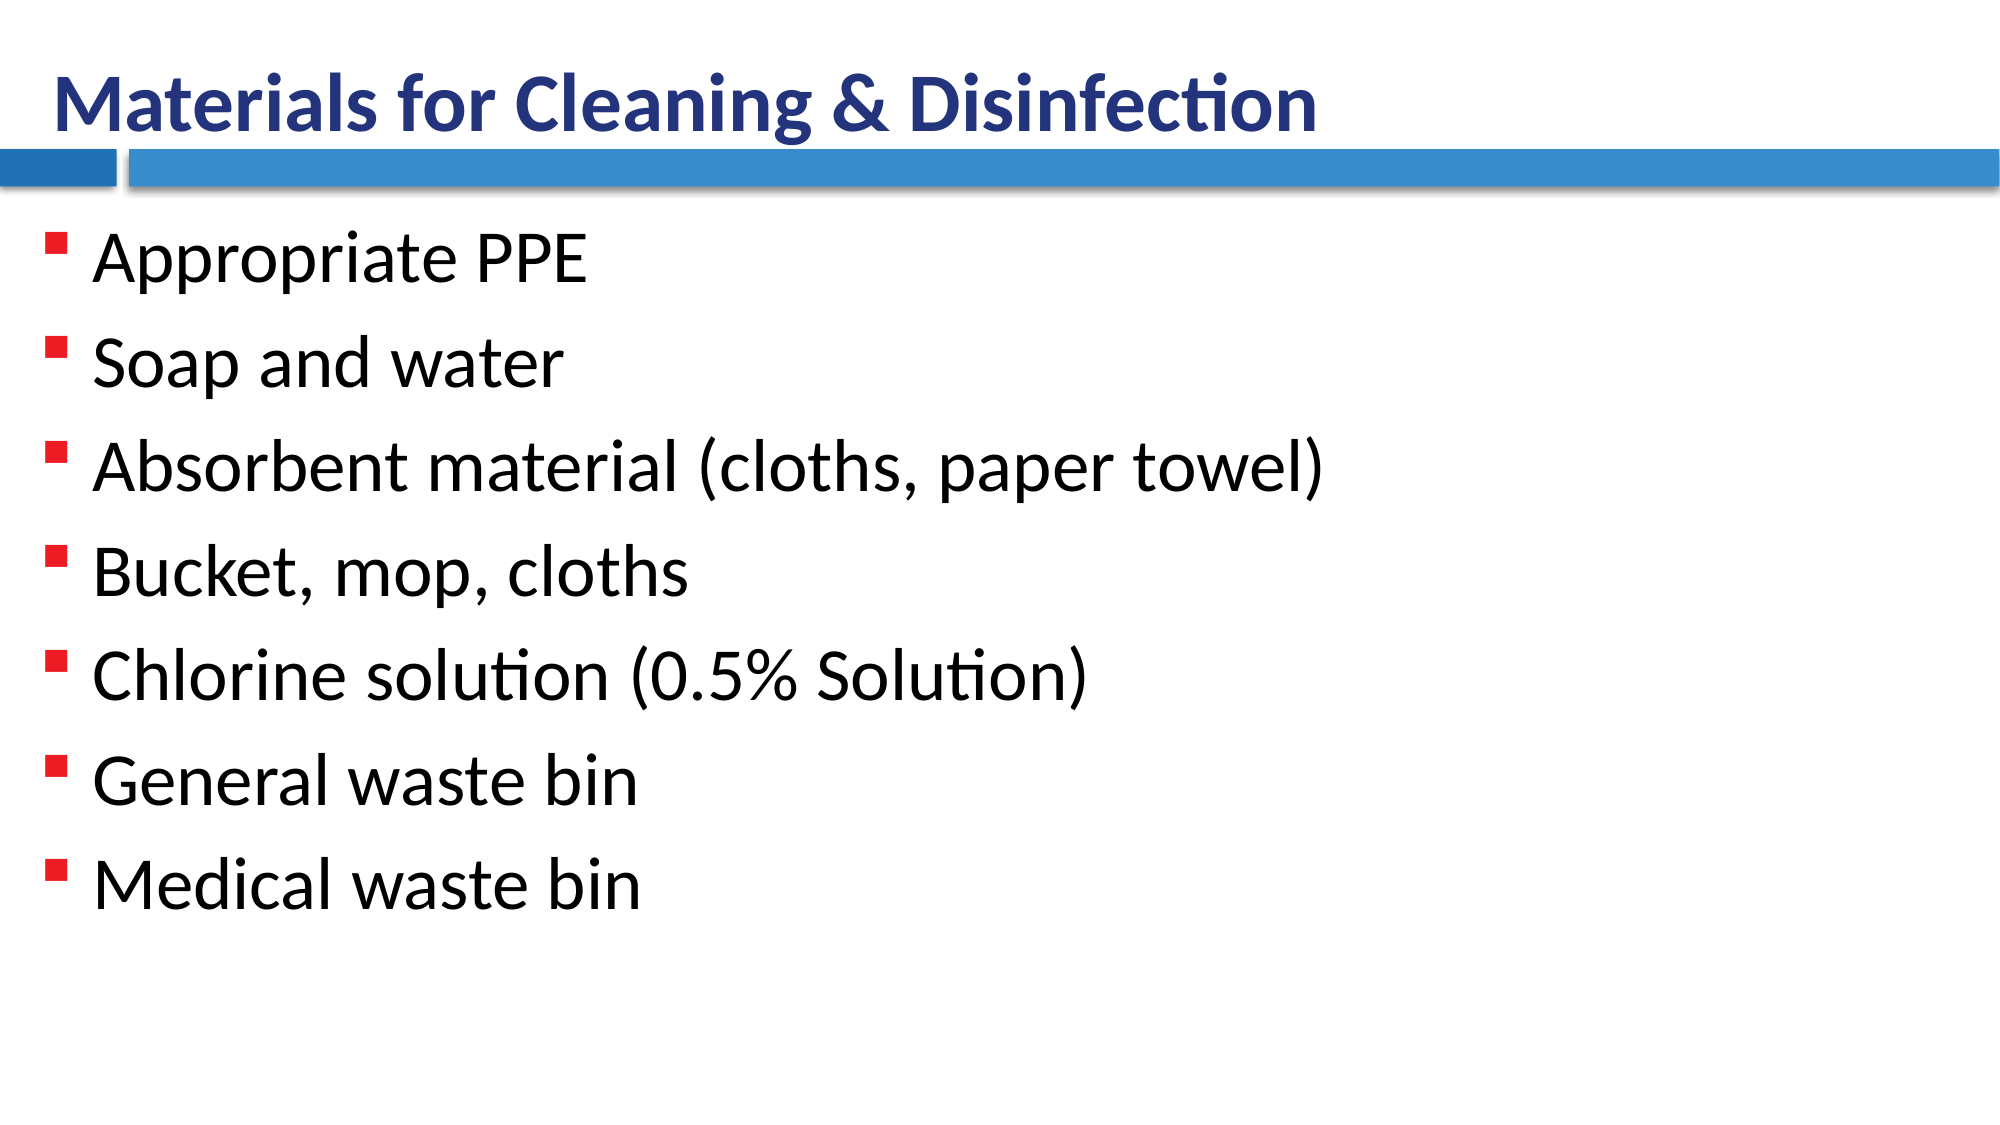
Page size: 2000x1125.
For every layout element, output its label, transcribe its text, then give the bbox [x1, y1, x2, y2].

title Materials for Cleaning & Disinfection [37, 4, 1675, 193]
list Appropriate PPE Soap and water Absorbent material (cloths, paper towel) Bucket, mop, cloths Chlorine solution (0.5% Solution) General waste bin Medical waste bin [24, 200, 1688, 1050]
